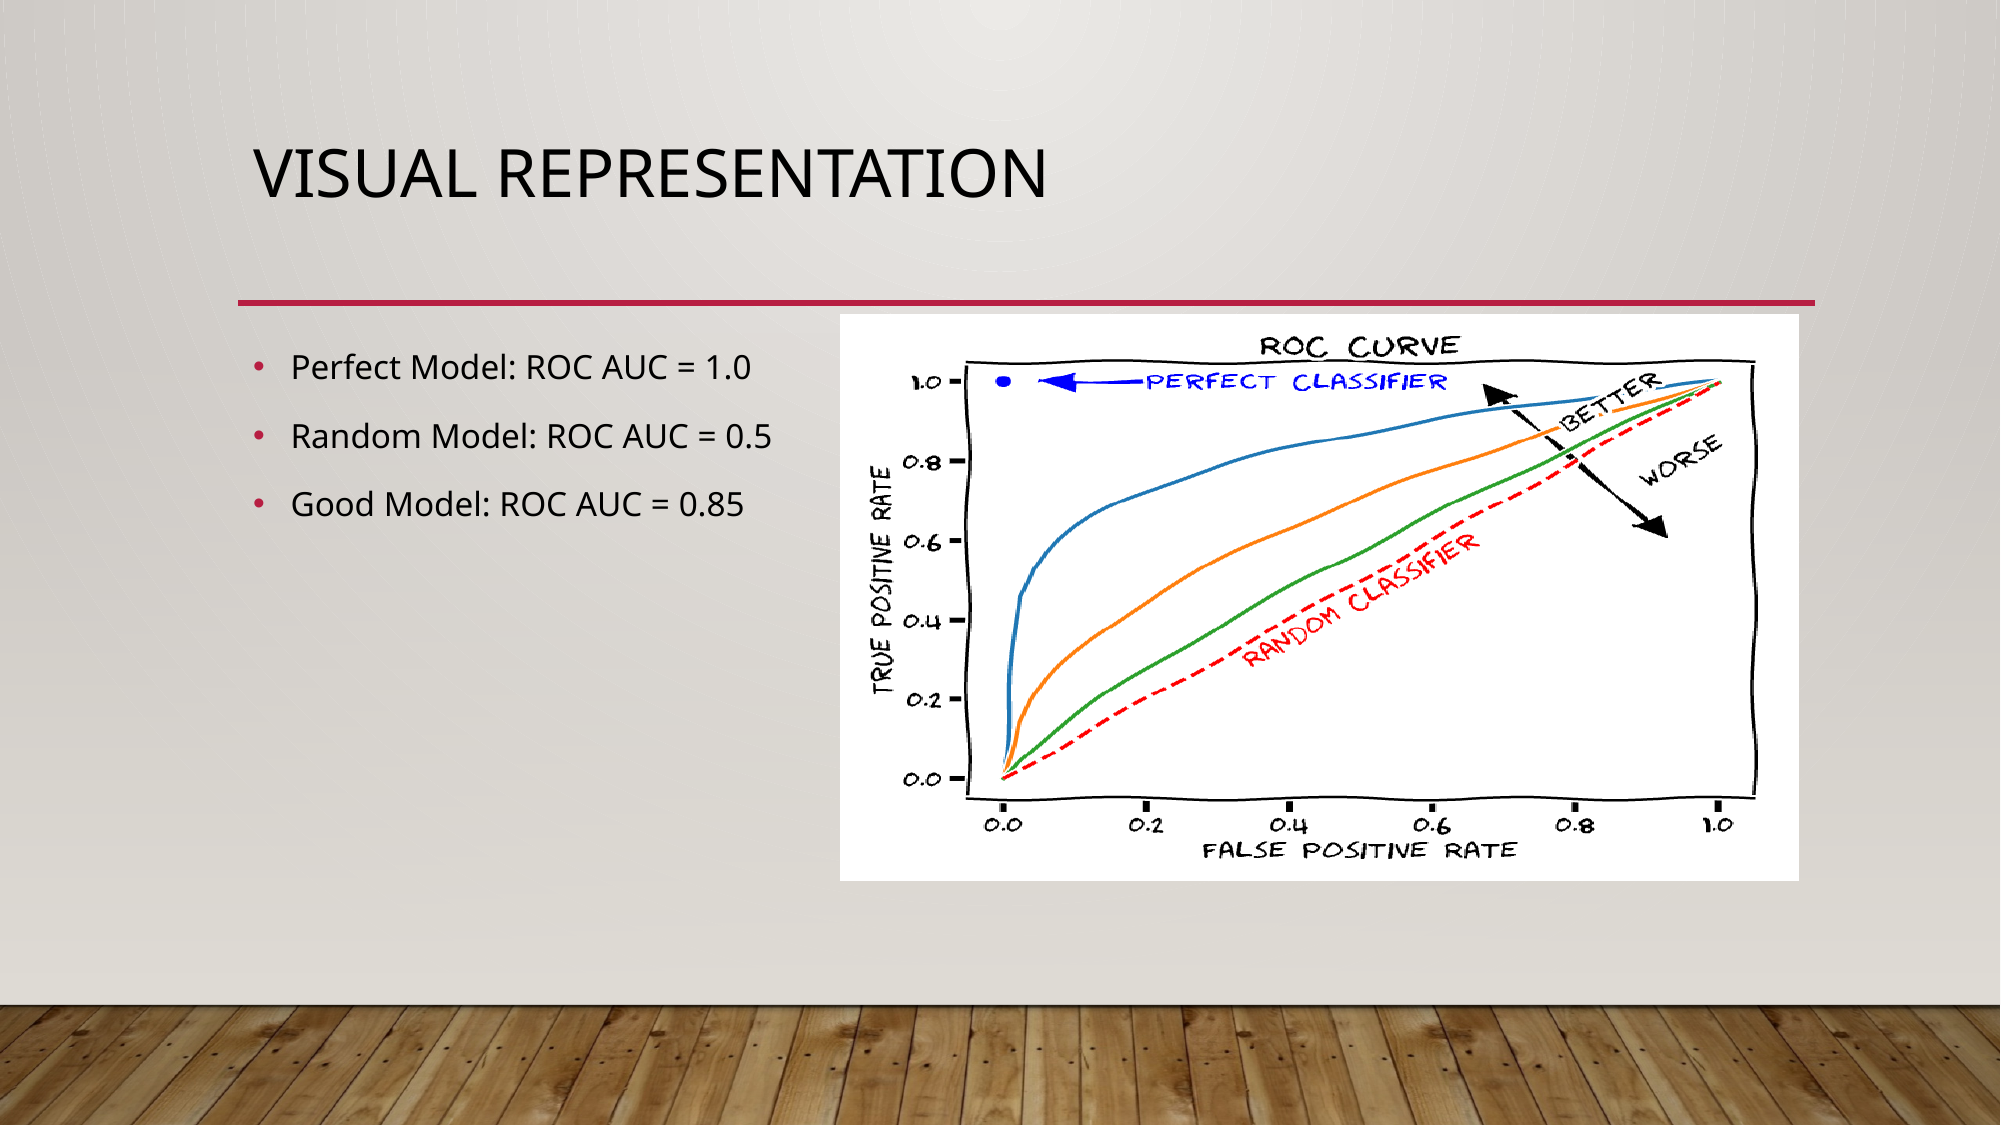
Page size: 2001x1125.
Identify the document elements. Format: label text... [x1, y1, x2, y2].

title Visual Representation [238, 131, 1814, 305]
list Perfect Model: ROC AUC = 1.0 Random Model: ROC AUC = 0.5 Good Model: ROC AUC = 0.85 [238, 330, 1814, 897]
picture [840, 314, 1800, 882]
picture [0, 1005, 2000, 1125]
